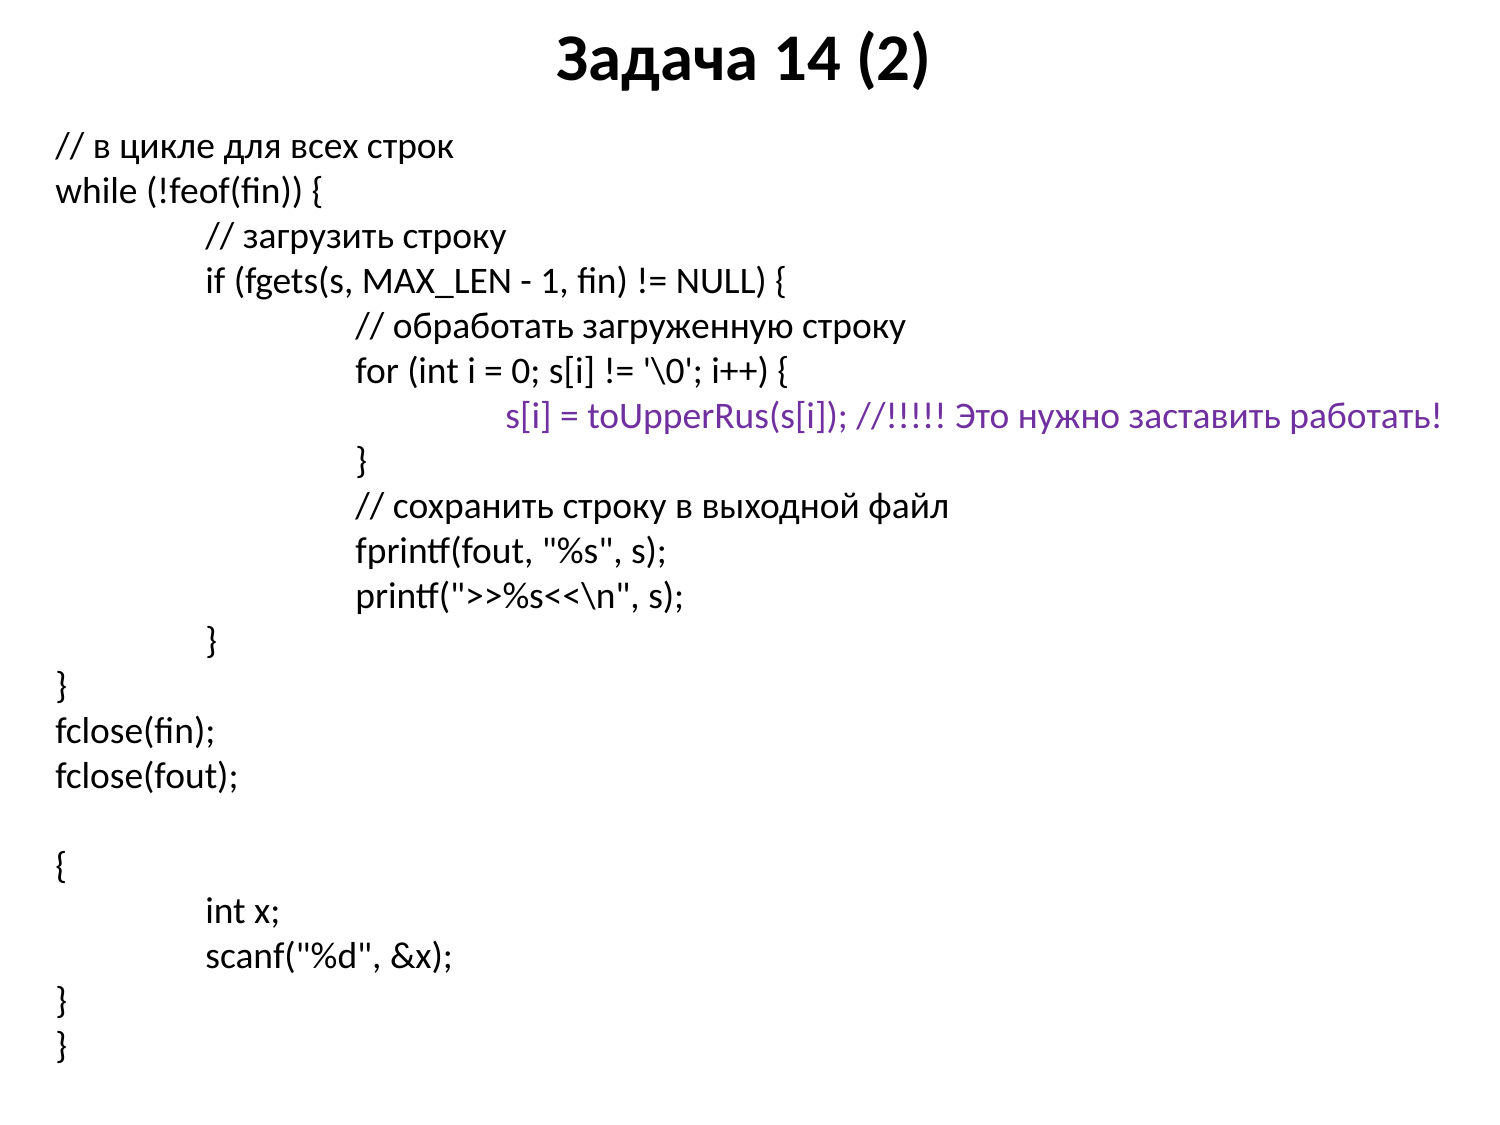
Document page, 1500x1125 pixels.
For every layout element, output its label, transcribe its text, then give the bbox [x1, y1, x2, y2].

title Задача 14 (2) [29, 19, 1459, 88]
text_box // в цикле для всех строк while (!feof(fin)) { // загрузить строку if (fgets(s, MAX_LEN - 1, fin) != NULL) { // обработать загруженную строку for (int i = 0; s[i] != '\0'; i++) { s[i] = toUpperRus(s[i]); //!!!!! Это нужно заставить работать! } // сохранить строку в выходной файл fprintf(fout, "%s", s); printf(">>%s<<\n", s); } } fclose(fin); fclose(fout); { int x; scanf("%d", &x); } } [40, 113, 1470, 1074]
